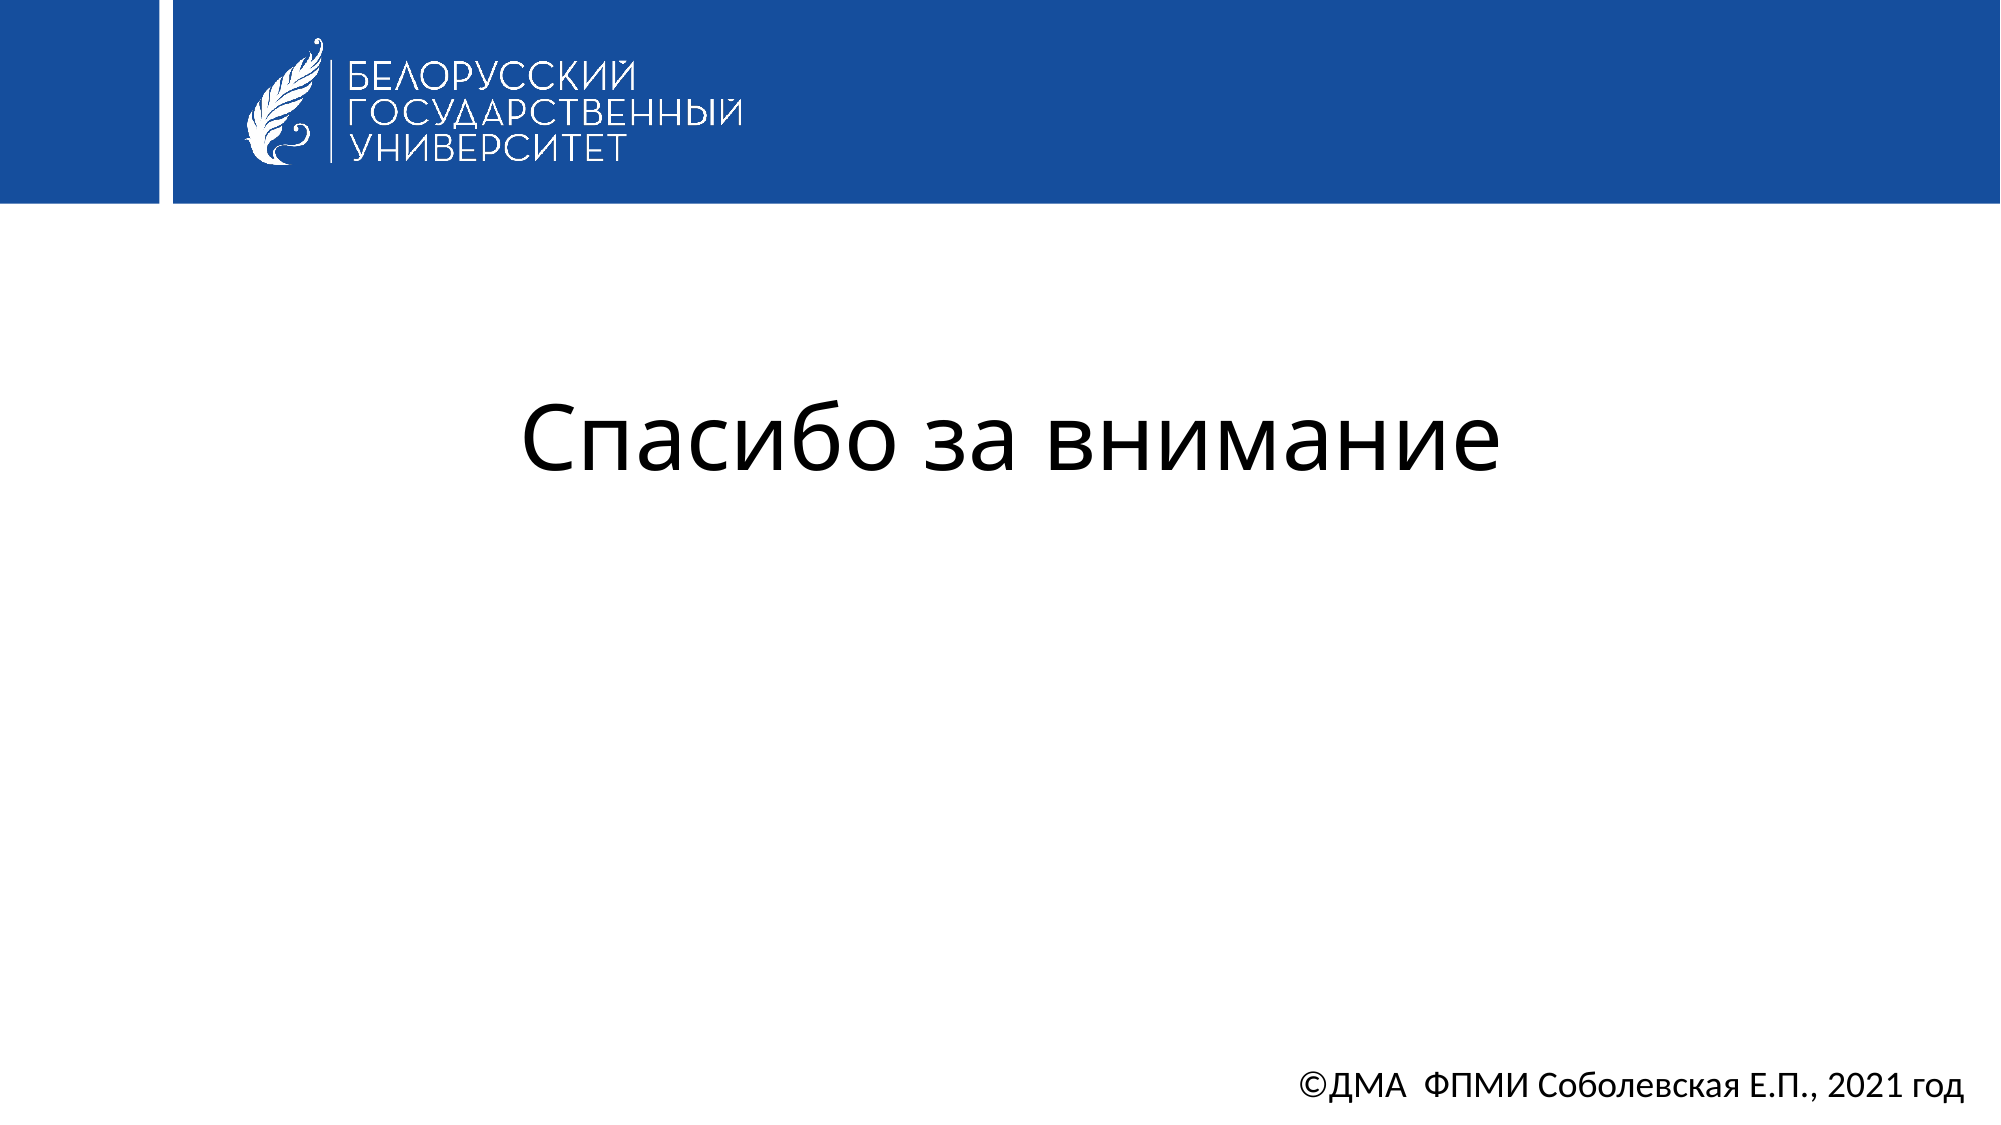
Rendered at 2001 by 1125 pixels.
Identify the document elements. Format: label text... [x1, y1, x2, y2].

text_box [172, 0, 2000, 205]
title Спасибо за внимание [149, 331, 1875, 550]
picture [243, 38, 741, 165]
text_box [0, 0, 160, 205]
text_box ©ДМА ФПМИ Соболевская Е.П., 2021 год [1282, 1052, 1980, 1112]
